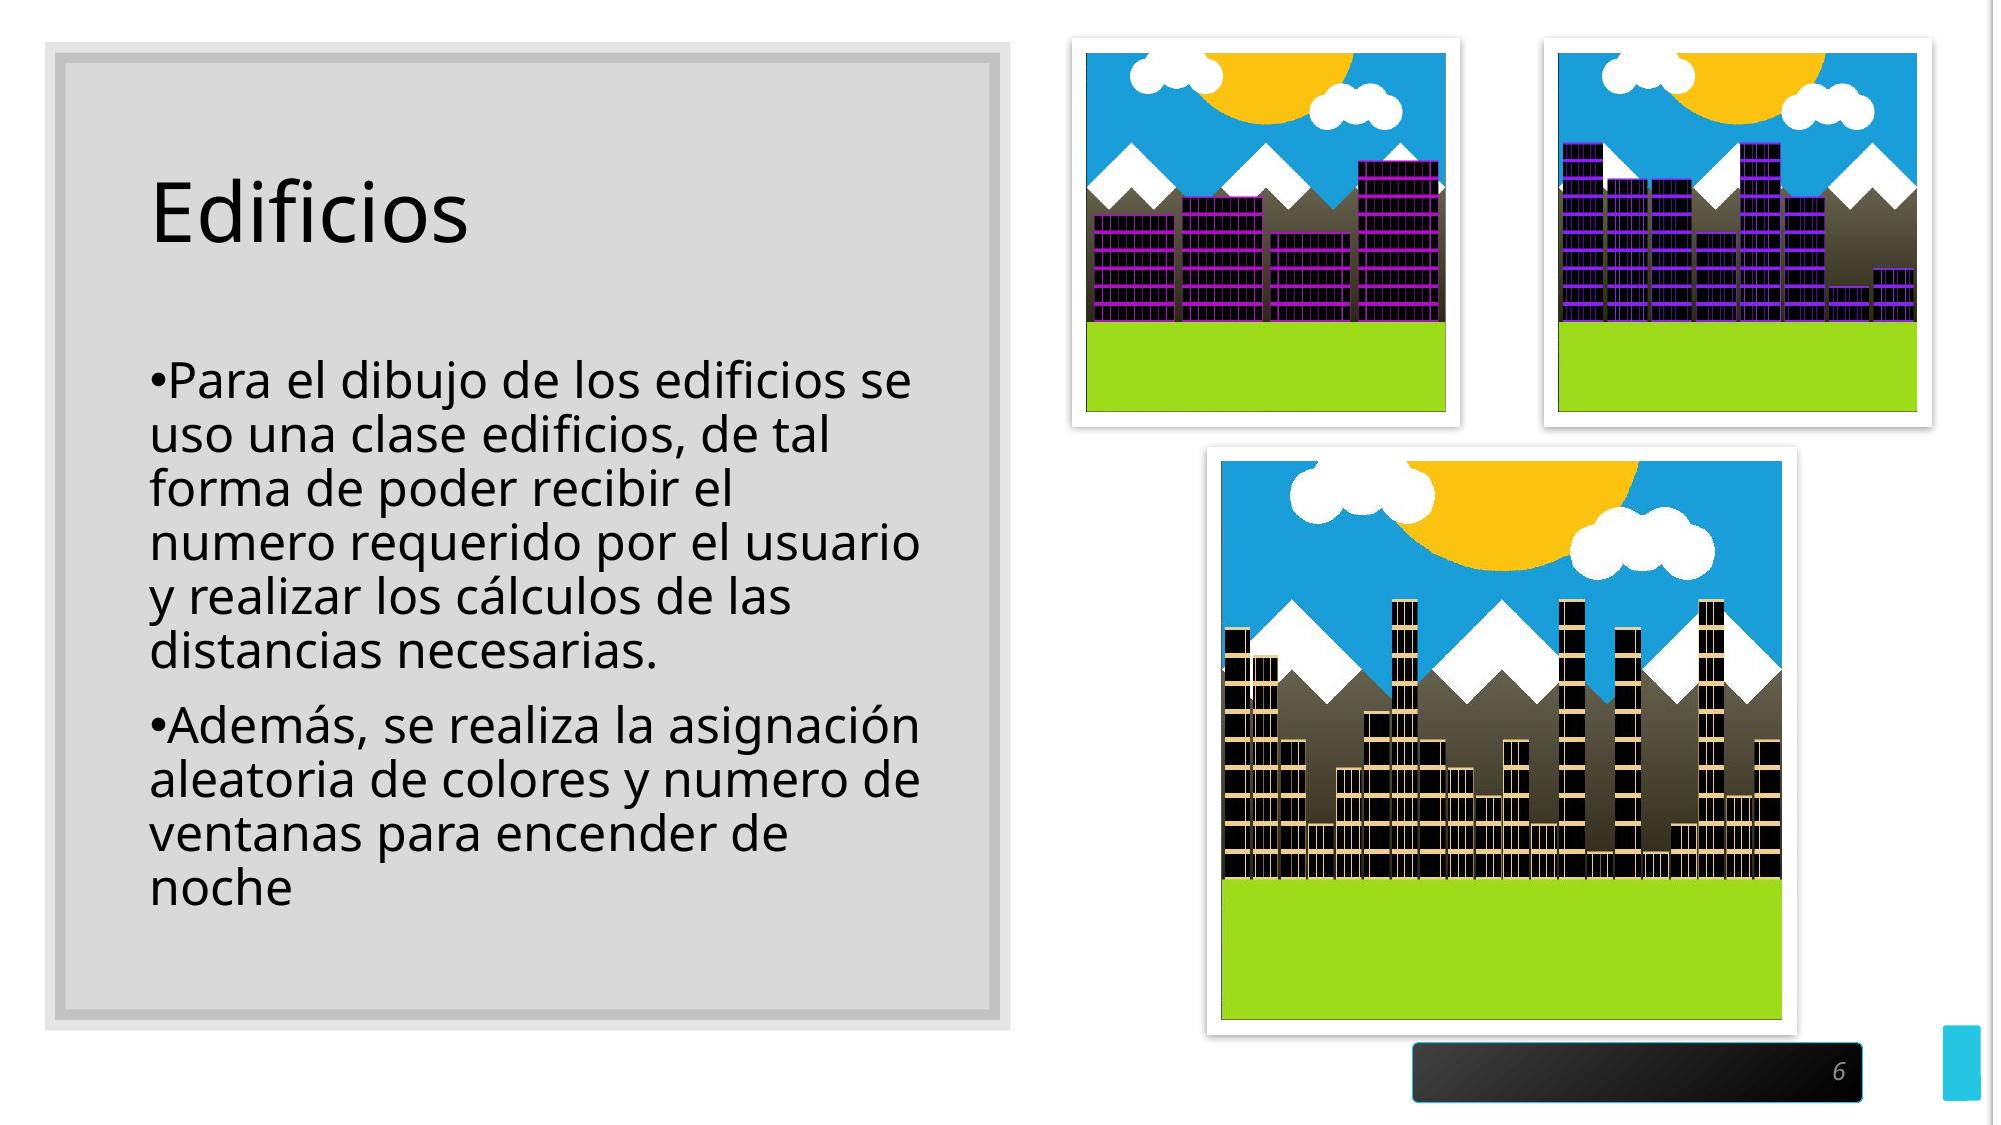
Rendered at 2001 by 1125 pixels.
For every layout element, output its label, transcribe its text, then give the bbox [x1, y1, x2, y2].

text_box [54, 52, 1001, 1021]
title Edificios [134, 105, 941, 326]
picture [1558, 52, 1918, 413]
picture [1086, 52, 1446, 412]
picture [1221, 461, 1783, 1020]
slide_number 6 [1411, 1042, 1863, 1104]
list Para el dibujo de los edificios se uso una clase edificios, de tal forma de poder recibir el numero requerido por el usuario y realizar los cálculos de las distancias necesarias. Además, se realiza la asignación aleatoria de colores y numero de ventanas para encender de noche [134, 348, 941, 943]
